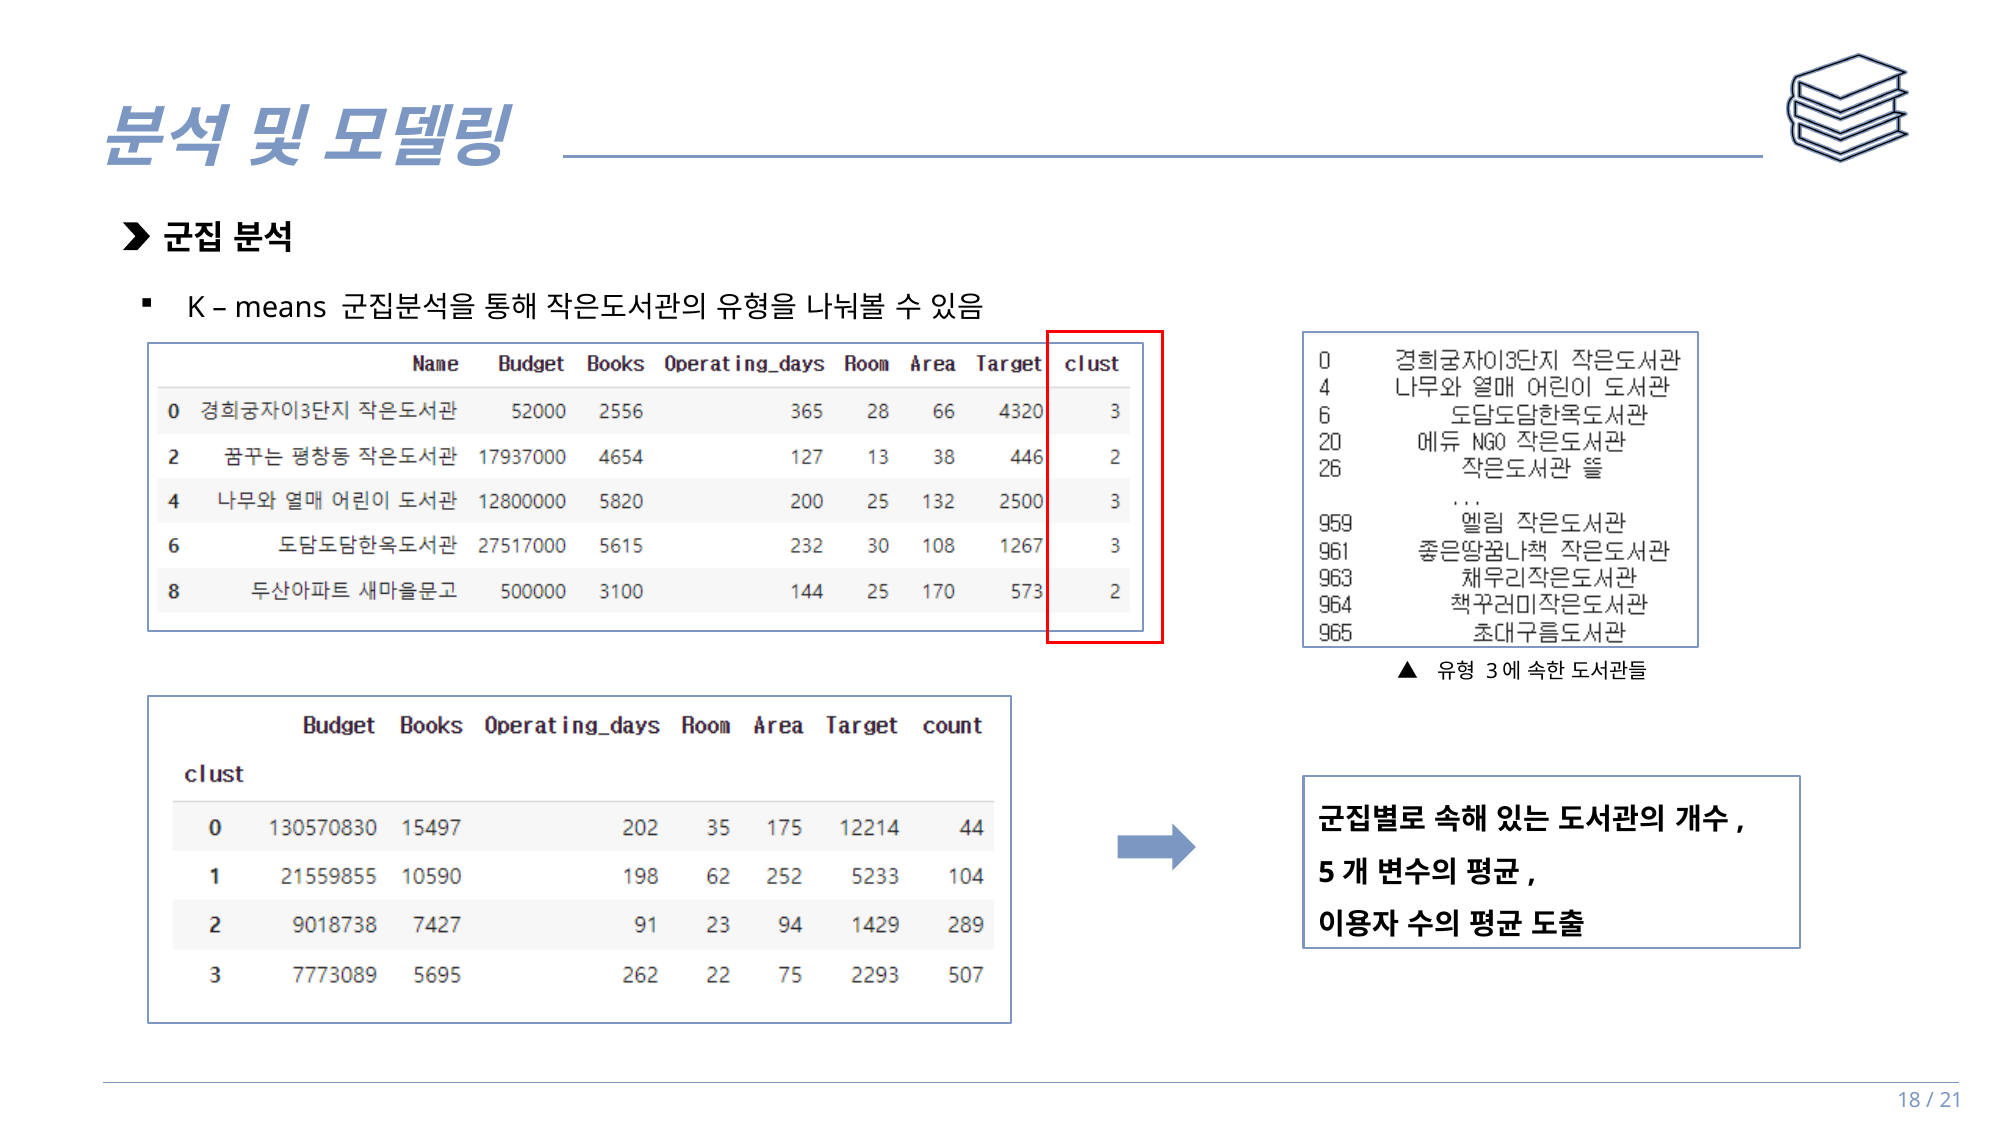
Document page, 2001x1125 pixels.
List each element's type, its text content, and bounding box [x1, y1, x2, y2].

text_box 군집별로 속해 있는 도서관의 개수, 5개 변수의 평균, 이용자 수의 평균 도출 [1303, 775, 1801, 948]
picture [1782, 42, 1915, 175]
text_box 분석 및 모델링 [85, 46, 1028, 182]
text_box 18 / 21 [1882, 1079, 1986, 1120]
text_box ▲ 유형 3에 속한 도서관들 [1382, 650, 1698, 690]
text_box 군집 분석 [148, 208, 598, 263]
text_box [1117, 823, 1196, 871]
picture [148, 344, 1143, 630]
text_box K – means 군집분석을 통해 작은도서관의 유형을 나눠볼 수 있음 [125, 263, 1119, 437]
text_box [1046, 331, 1164, 644]
text_box [122, 222, 148, 251]
picture [148, 696, 1010, 1022]
picture [1303, 333, 1698, 646]
